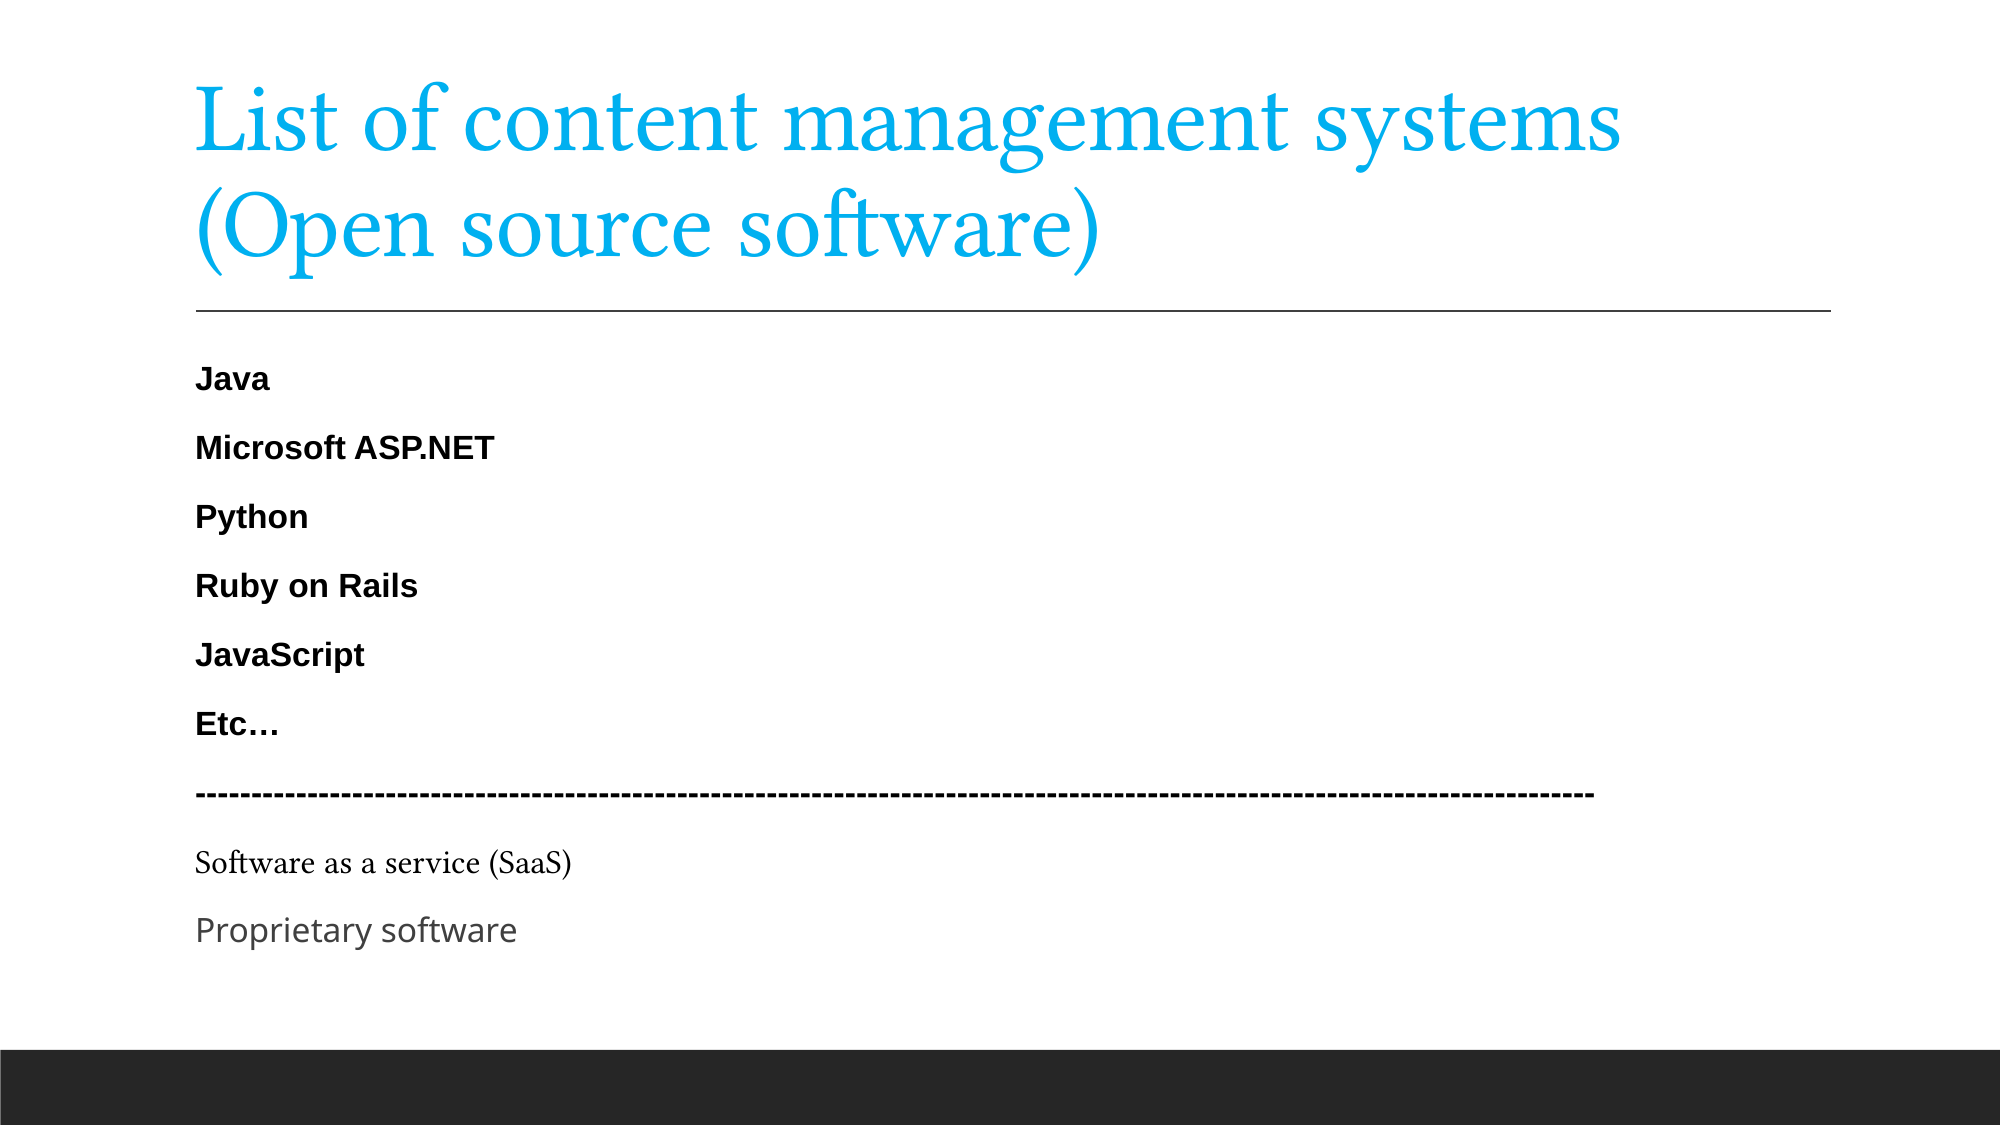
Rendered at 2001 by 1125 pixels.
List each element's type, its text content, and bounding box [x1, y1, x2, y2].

title List of content management systems (Open source software) [180, 47, 1830, 285]
list Java Microsoft ASP.NET Python Ruby on Rails JavaScript Etc… ----------------------------------------------------------------------------------------------------------------------------- Software as a service (SaaS) Proprietary software [180, 345, 1830, 963]
